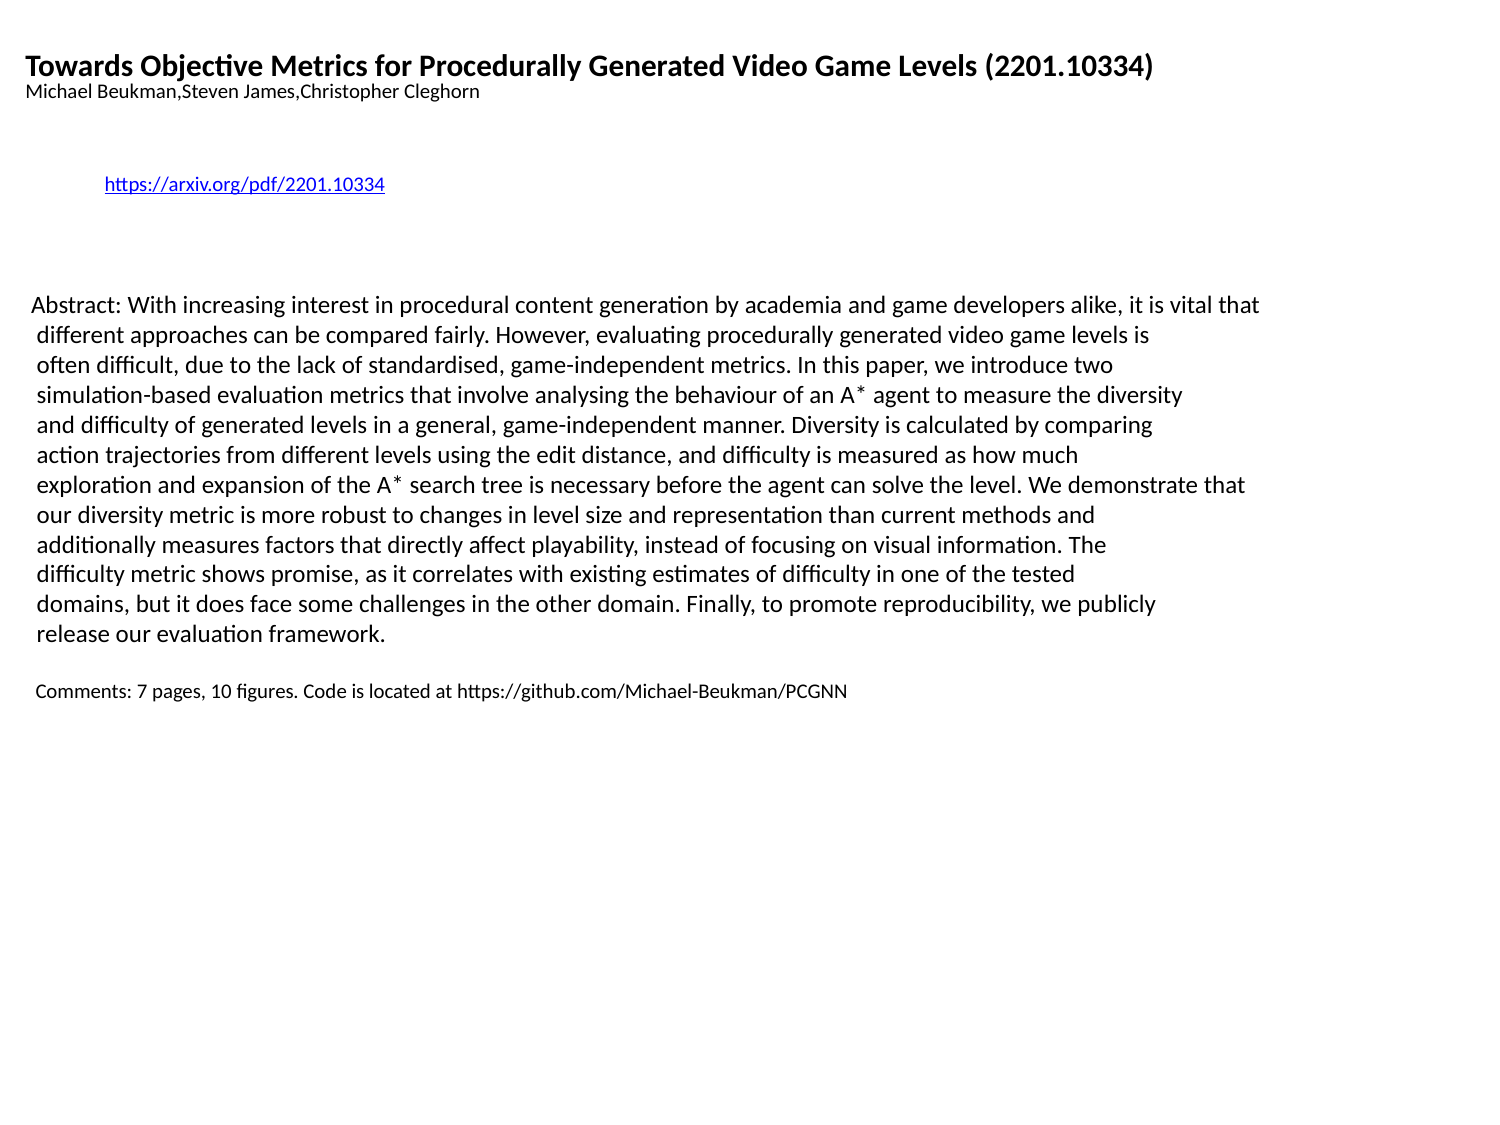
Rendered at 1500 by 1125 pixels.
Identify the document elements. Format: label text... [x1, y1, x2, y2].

text_box https://arxiv.org/pdf/2201.10334 [89, 118, 401, 203]
text_box Abstract: With increasing interest in procedural content generation by academia and game developers alike, it is vital that different approaches can be compared fairly. However, evaluating procedurally generated video game levels is often difficult, due to the lack of standardised, game-independent metrics. In this paper, we introduce two simulation-based evaluation metrics that involve analysing the behaviour of an A* agent to measure the diversity and difficulty of generated levels in a general, game-independent manner. Diversity is calculated by comparing action trajectories from different levels using the edit distance, and difficulty is measured as how much exploration and expansion of the A* search tree is necessary before the agent can solve the level. We demonstrate that our diversity metric is more robust to changes in level size and representation than current methods and additionally measures factors that directly affect playability, instead of focusing on visual information. The difficulty metric shows promise, as it correlates with existing estimates of difficulty in one of the tested domains, but it does face some challenges in the other domain. Finally, to promote reproducibility, we publicly release our evaluation framework. Comments: 7 pages, 10 figures. Code is located at https://github.com/Michael-Beukman/PCGNN [16, 236, 1283, 711]
text_box Towards Objective Metrics for Procedurally Generated Video Game Levels (2201.10334) Michael Beukman,Steven James,Christopher Cleghorn [10, 0, 1171, 110]
